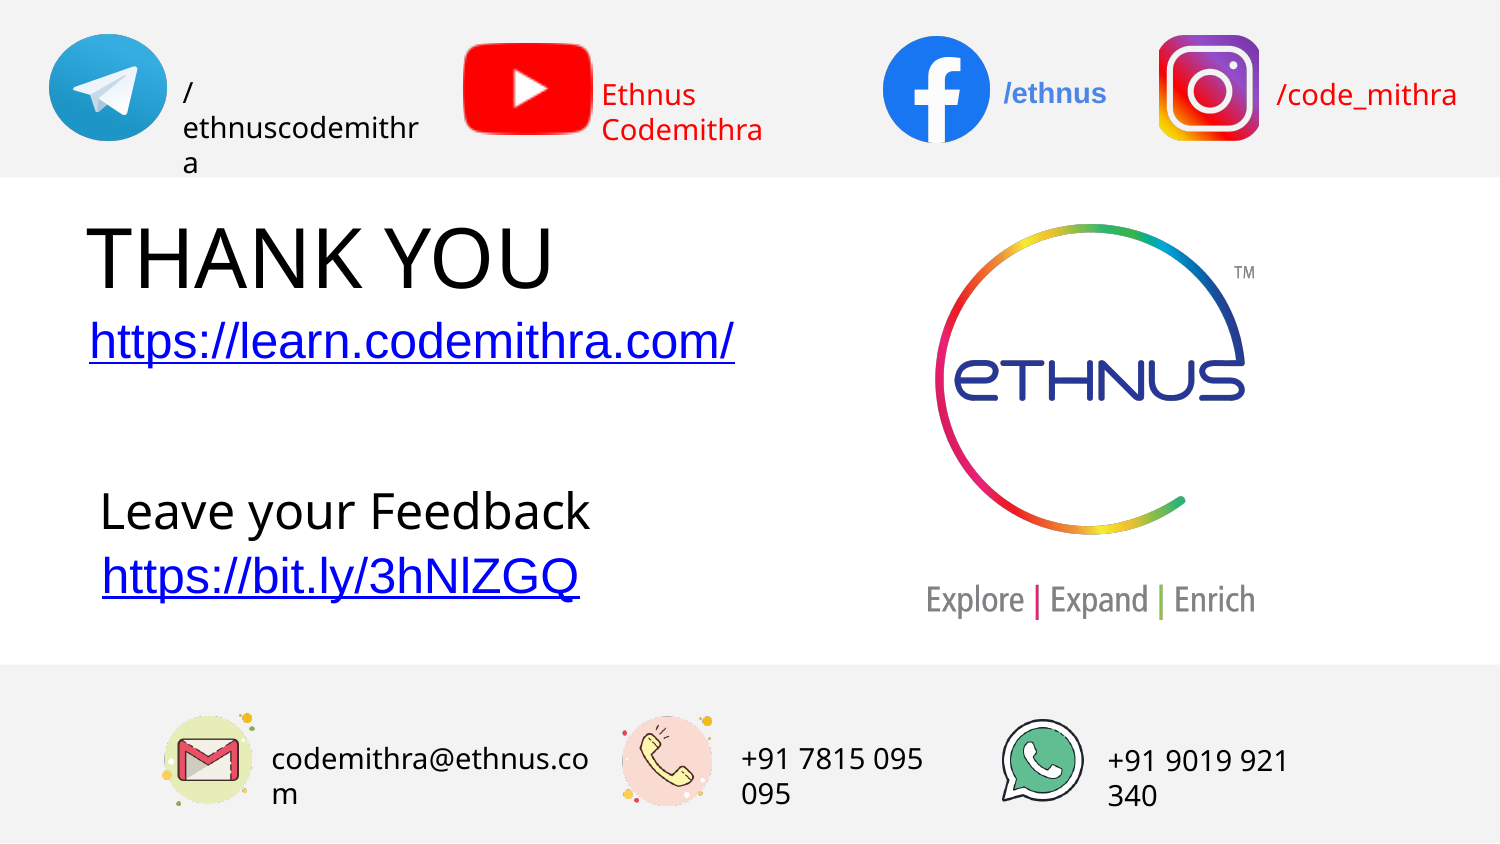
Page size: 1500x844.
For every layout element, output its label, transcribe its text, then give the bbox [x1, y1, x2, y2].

text_box [0, 0, 1500, 178]
text_box /ethnus [995, 59, 1136, 128]
picture [1158, 34, 1260, 142]
picture [48, 34, 167, 141]
text_box /ethnuscodemithra [171, 59, 443, 128]
text_box https://bit.ly/3hNlZGQ [86, 528, 775, 620]
text_box https://learn.codemithra.com/ [74, 293, 876, 385]
text_box [0, 664, 1500, 844]
text_box codemithra@ethnus.com [273, 725, 603, 794]
picture [883, 36, 990, 144]
text_box +91 7815 095 095 [731, 725, 978, 794]
picture [983, 700, 1102, 819]
text_box Leave your Feedback [84, 446, 643, 574]
text_box Ethnus Codemithra [597, 61, 861, 130]
picture [462, 43, 593, 136]
text_box +91 9019 921 340 [1106, 727, 1351, 796]
picture [148, 700, 268, 819]
picture [928, 224, 1254, 620]
picture [608, 702, 727, 821]
text_box THANK YOU [71, 191, 630, 319]
text_box /code_mithra [1264, 61, 1478, 130]
